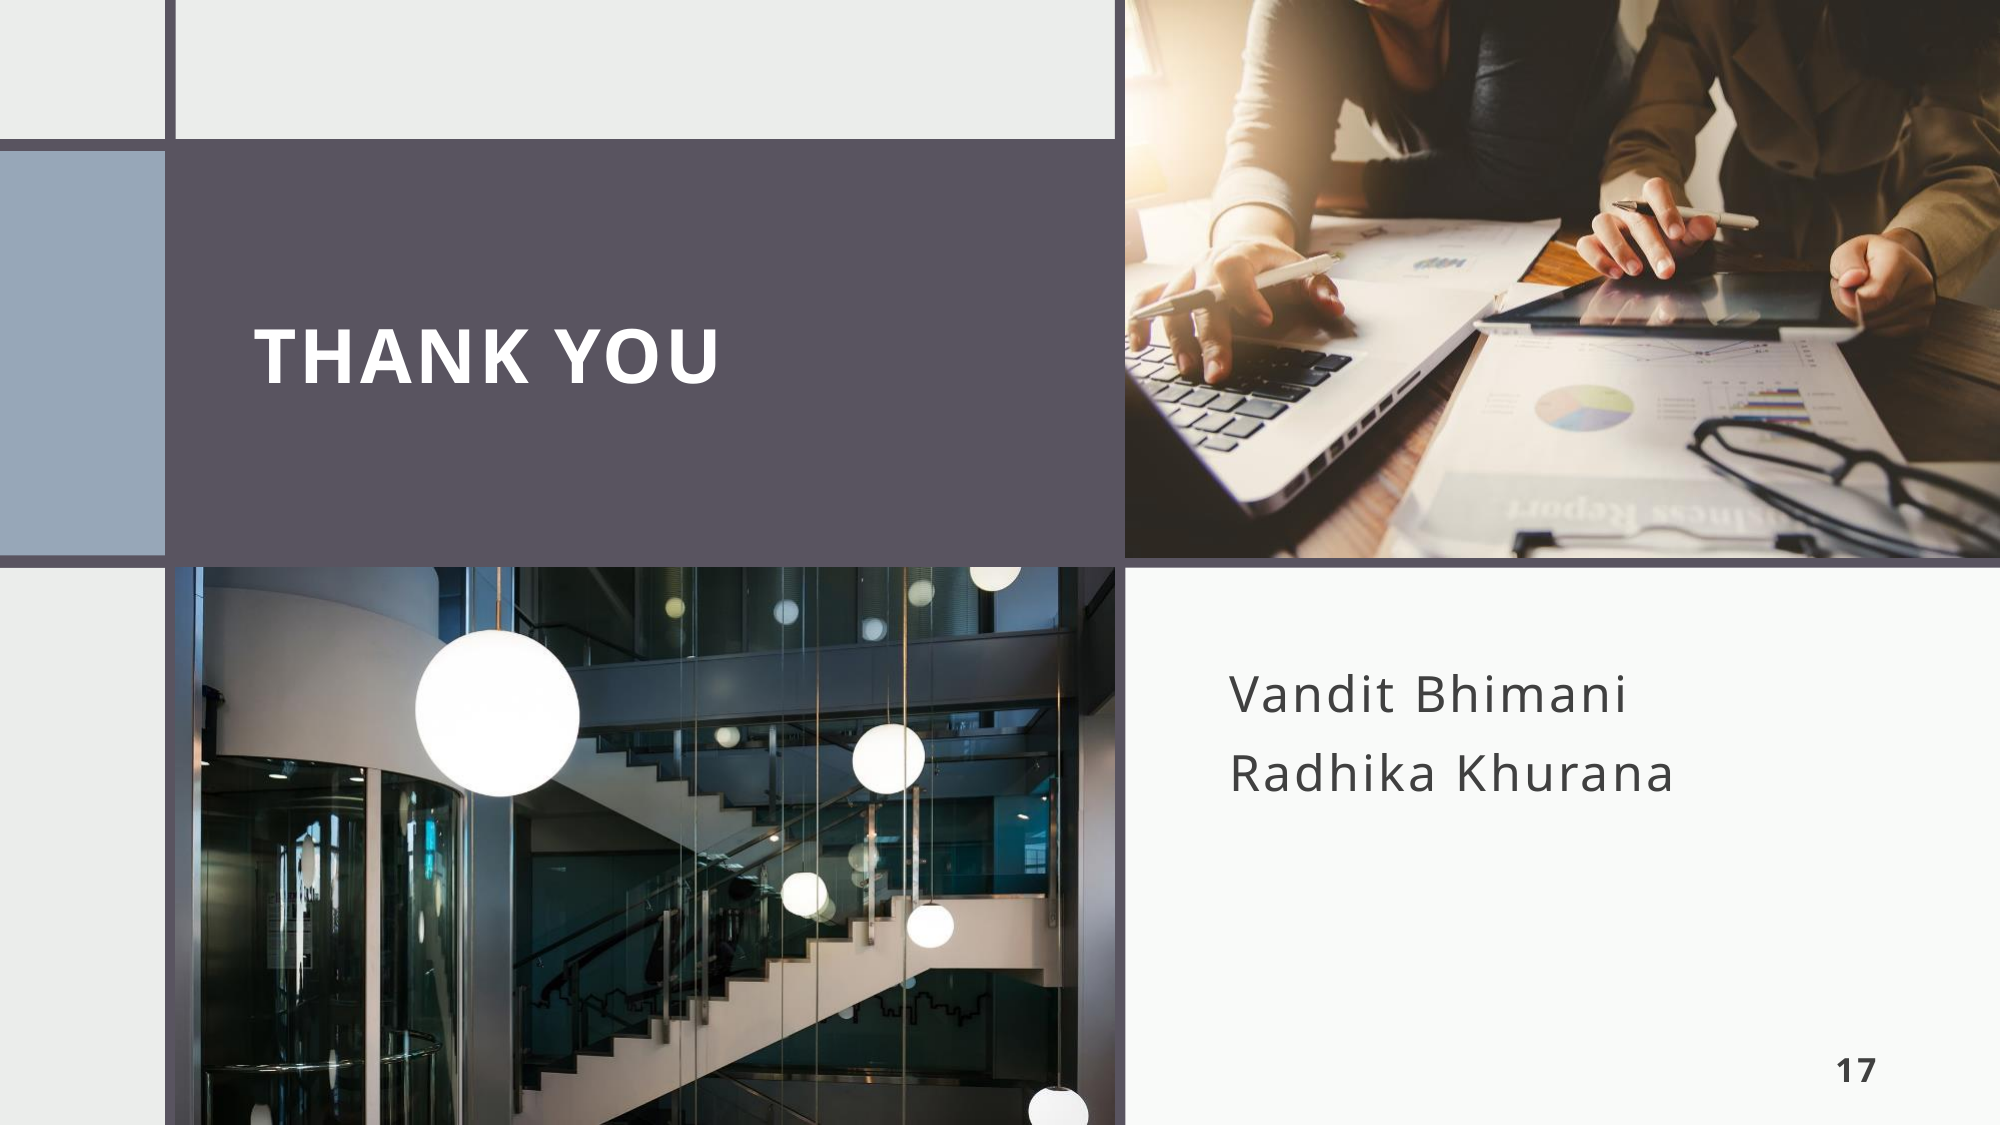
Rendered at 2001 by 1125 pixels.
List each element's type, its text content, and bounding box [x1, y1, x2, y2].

slide_number 17 [1733, 1035, 1895, 1110]
list Vandit Bhimani Radhika Khurana [1211, 644, 1895, 1020]
picture [174, 567, 1115, 1125]
title THANK YOU [235, 186, 1033, 518]
picture [1124, 0, 2000, 558]
